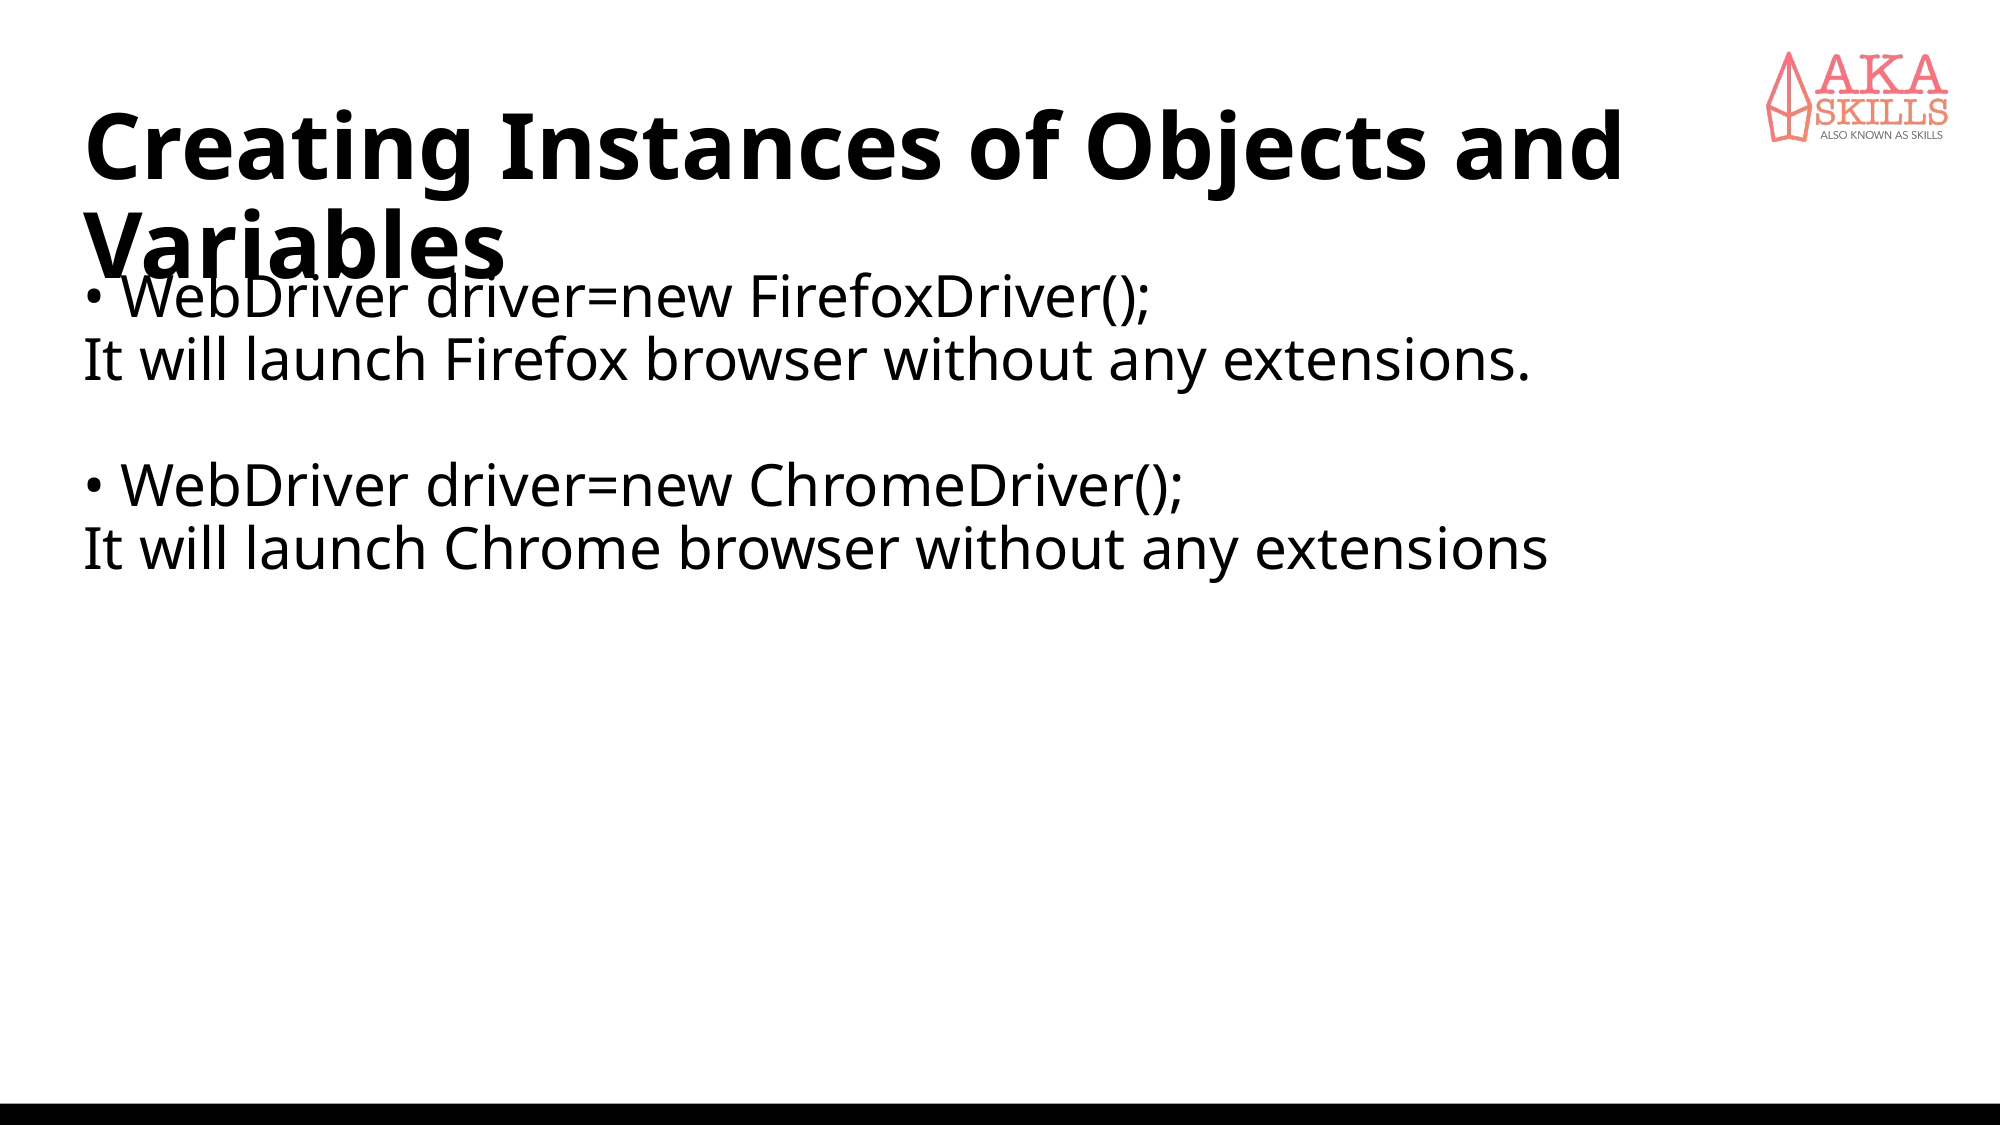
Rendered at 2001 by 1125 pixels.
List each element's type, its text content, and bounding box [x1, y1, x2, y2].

title Creating Instances of Objects and Variables [68, 85, 1932, 223]
picture [1760, 44, 1959, 152]
list WebDriver driver=new FirefoxDriver(); It will launch Firefox browser without any extensions. WebDriver driver=new ChromeDriver(); It will launch Chrome browser without any extensions [68, 252, 1932, 1000]
